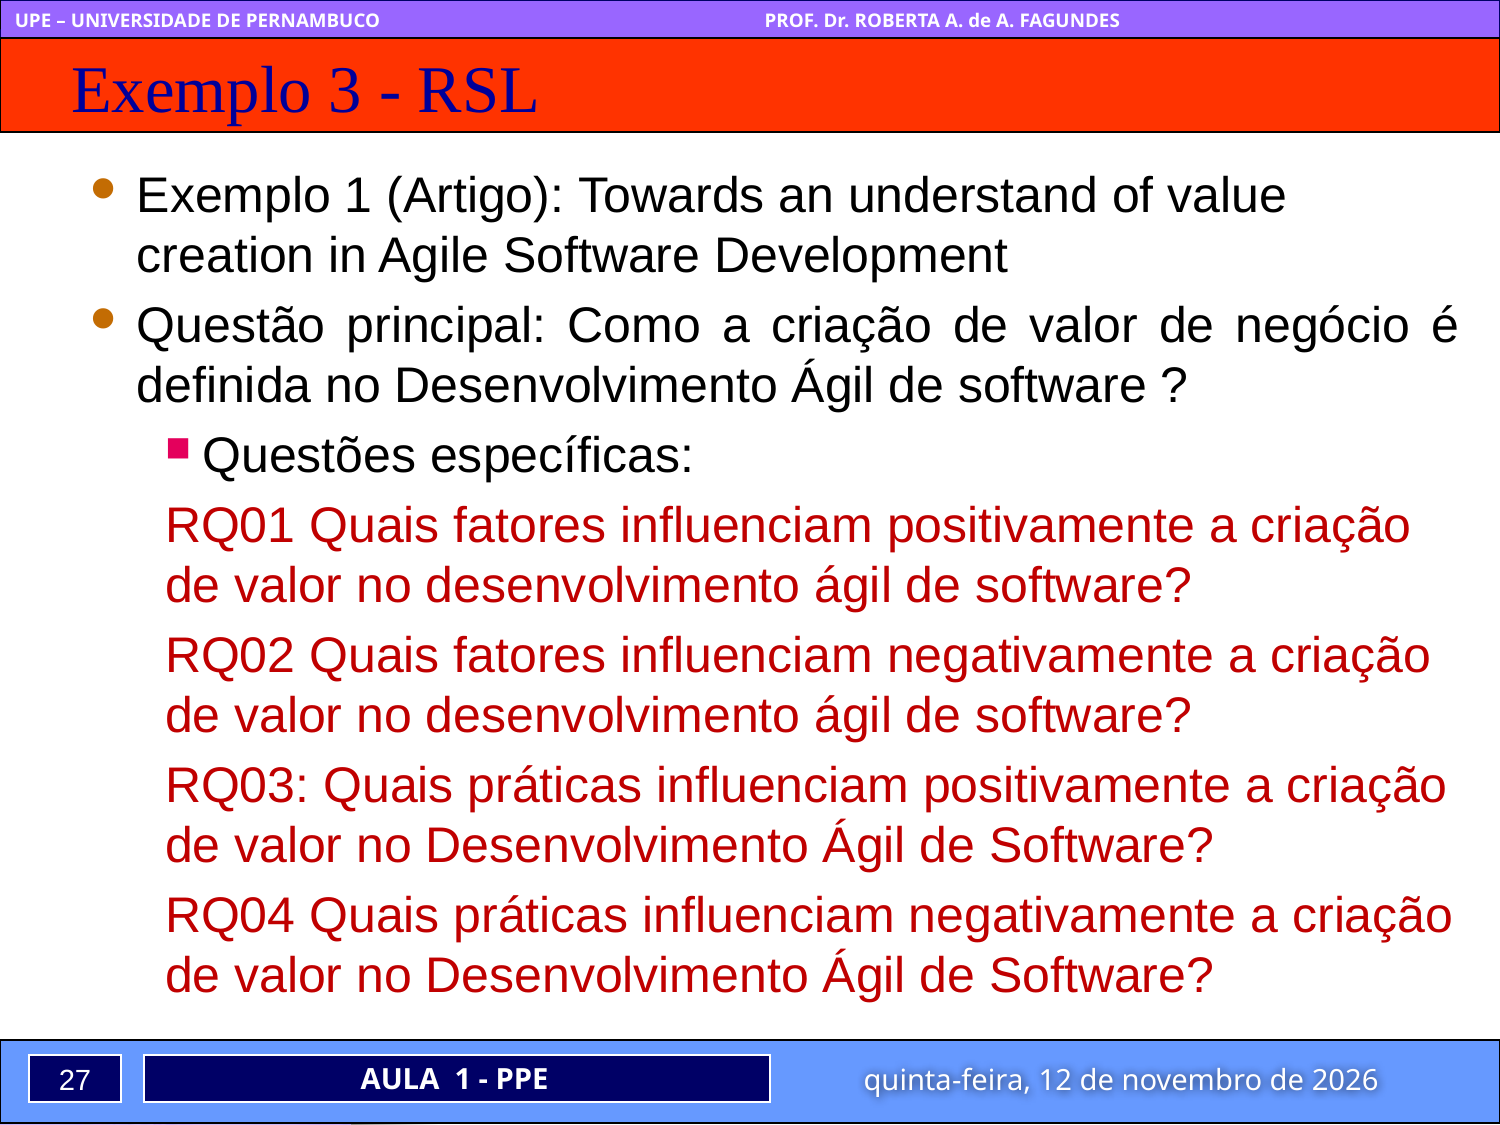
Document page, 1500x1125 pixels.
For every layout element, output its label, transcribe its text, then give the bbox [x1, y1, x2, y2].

title Exemplo 3 - RSL [55, 39, 1397, 133]
list Exemplo 1 (Artigo): Towards an understand of value creation in Agile Software Development Questão principal: Como a criação de valor de negócio é definida no Desenvolvimento Ágil de software ? Questões específicas: RQ01 Quais fatores influenciam positivamente a criação de valor no desenvolvimento ágil de software? RQ02 Quais fatores influenciam negativamente a criação de valor no desenvolvimento ágil de software? RQ03: Quais práticas influenciam positivamente a criação de valor no Desenvolvimento Ágil de Software? RQ04 Quais práticas influenciam negativamente a criação de valor no Desenvolvimento Ágil de Software? [0, 155, 1475, 1020]
